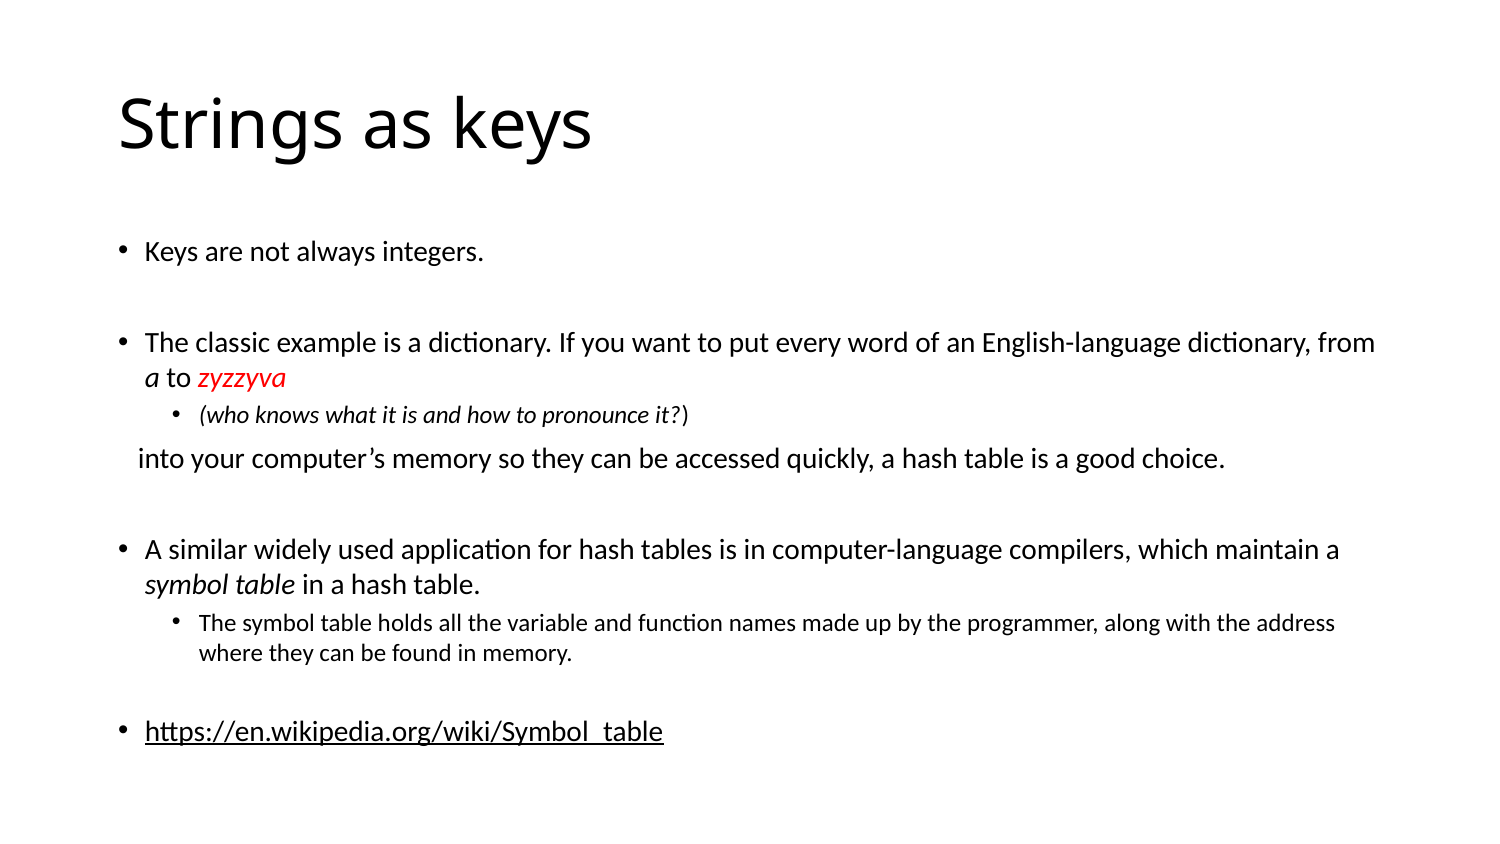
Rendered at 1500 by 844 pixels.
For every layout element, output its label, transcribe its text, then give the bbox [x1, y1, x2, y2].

title Strings as keys [103, 44, 1397, 208]
list Keys are not always integers. The classic example is a dictionary. If you want to put every word of an English-language dictionary, from a to zyzzyva (who knows what it is and how to pronounce it?) into your computer’s memory so they can be accessed quickly, a hash table is a good choice. A similar widely used application for hash tables is in computer-language compilers, which maintain a symbol table in a hash table. The symbol table holds all the variable and function names made up by the programmer, along with the address where they can be found in memory. https://en.wikipedia.org/wiki/Symbol_table [103, 224, 1397, 760]
